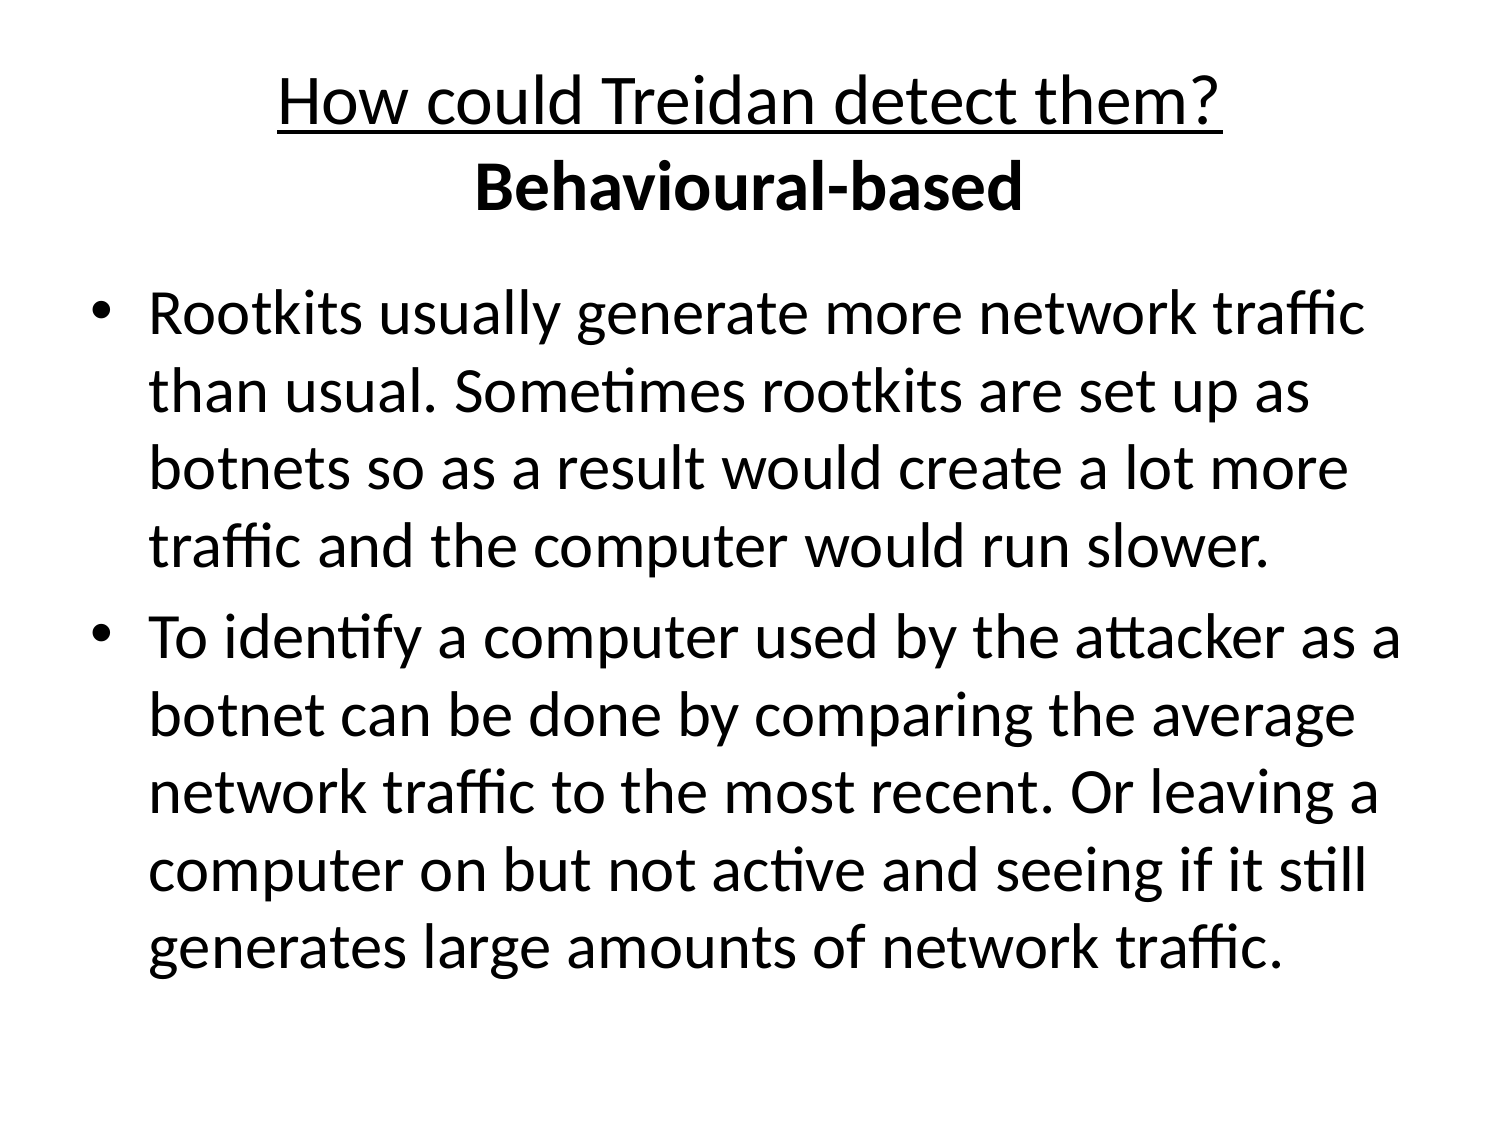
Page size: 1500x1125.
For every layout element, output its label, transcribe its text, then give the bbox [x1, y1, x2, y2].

list Rootkits usually generate more network traffic than usual. Sometimes rootkits are set up as botnets so as a result would create a lot more traffic and the computer would run slower. To identify a computer used by the attacker as a botnet can be done by comparing the average network traffic to the most recent. Or leaving a computer on but not active and seeing if it still generates large amounts of network traffic. [75, 262, 1425, 1005]
title How could Treidan detect them? Behavioural-based [75, 45, 1425, 233]
